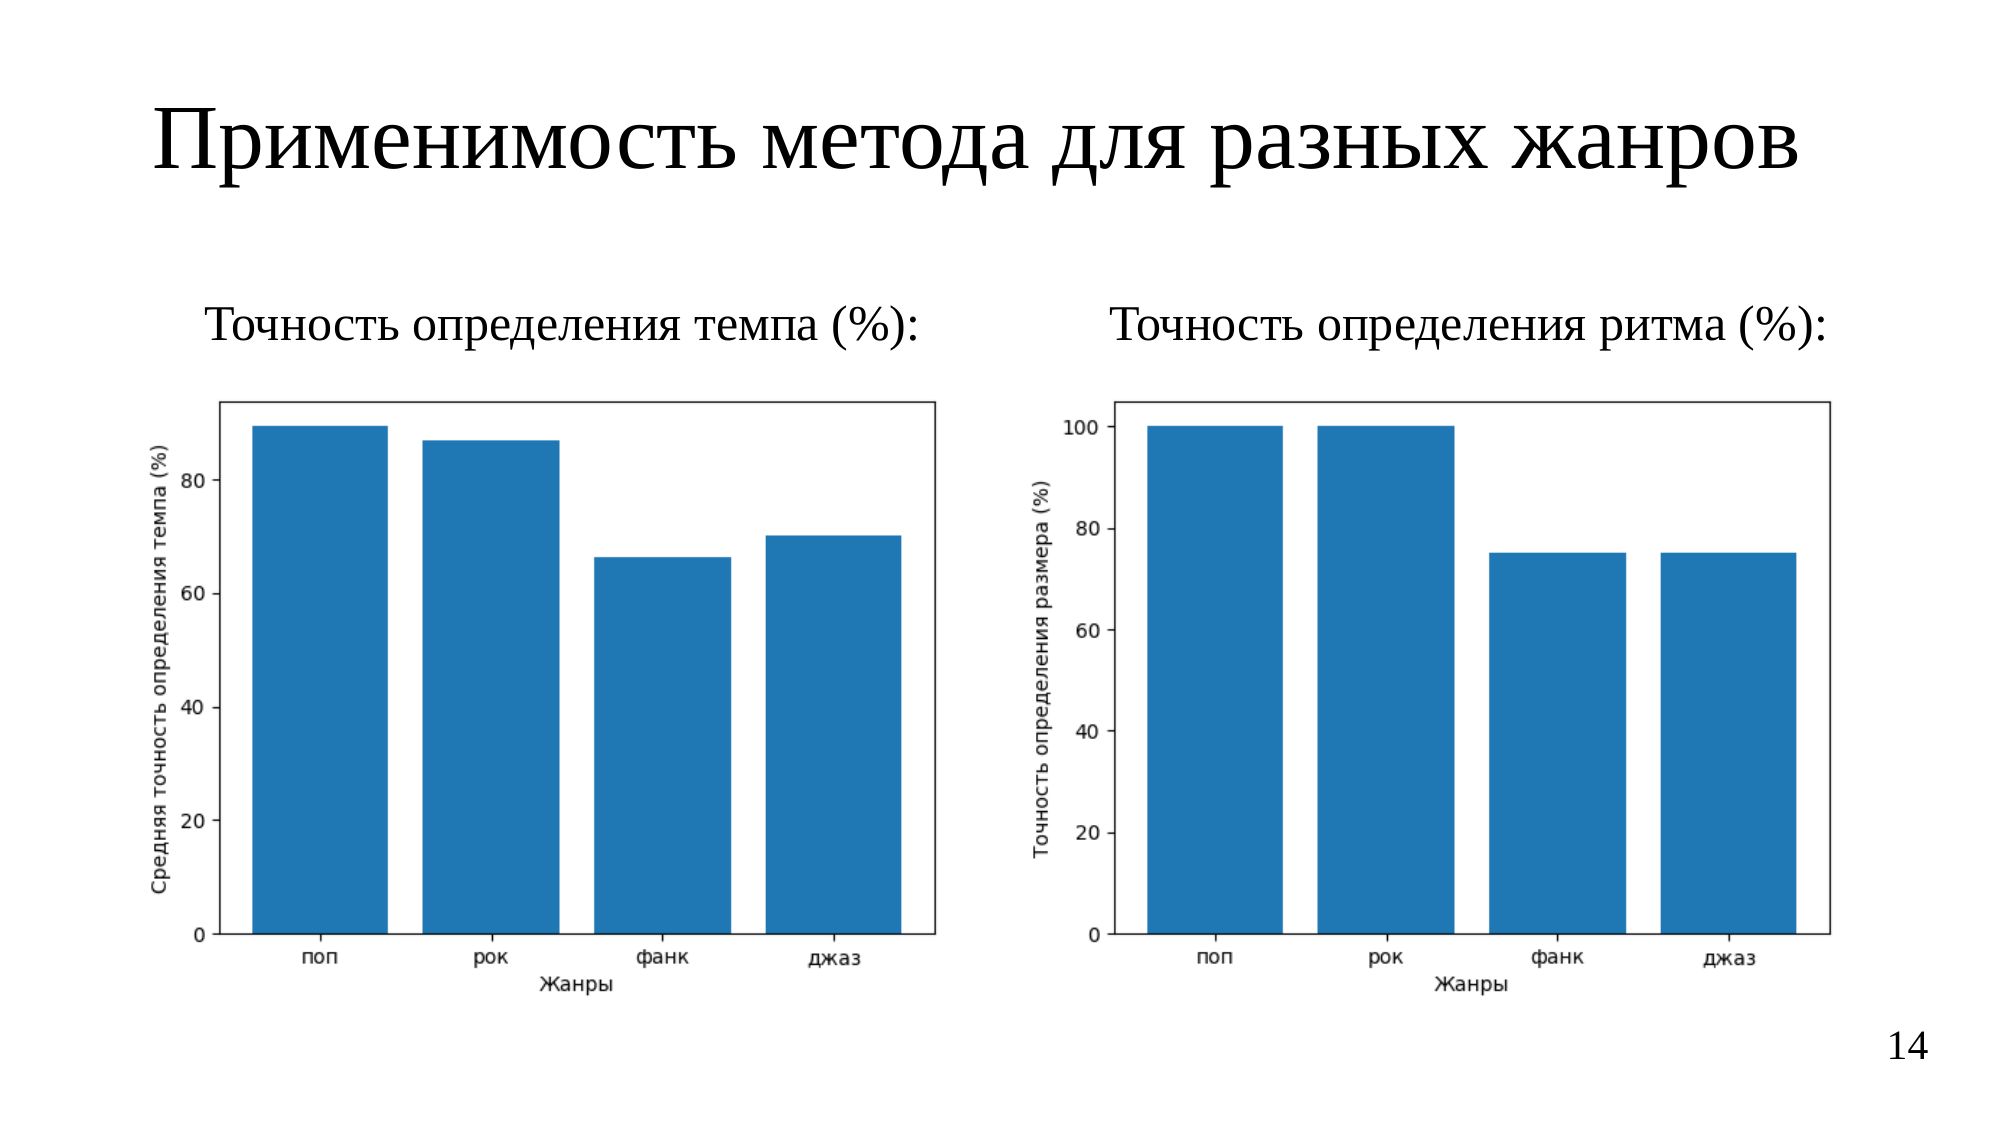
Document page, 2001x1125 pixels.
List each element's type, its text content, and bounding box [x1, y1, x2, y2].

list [104, 318, 999, 1010]
picture [999, 318, 1922, 1010]
text_box Точность определения ритма (%): [1094, 283, 1847, 318]
title Применимость метода для разных жанров [137, 57, 1863, 220]
text_box Точность определения темпа (%): [189, 283, 937, 318]
slide_number 14 [1493, 1013, 1944, 1074]
